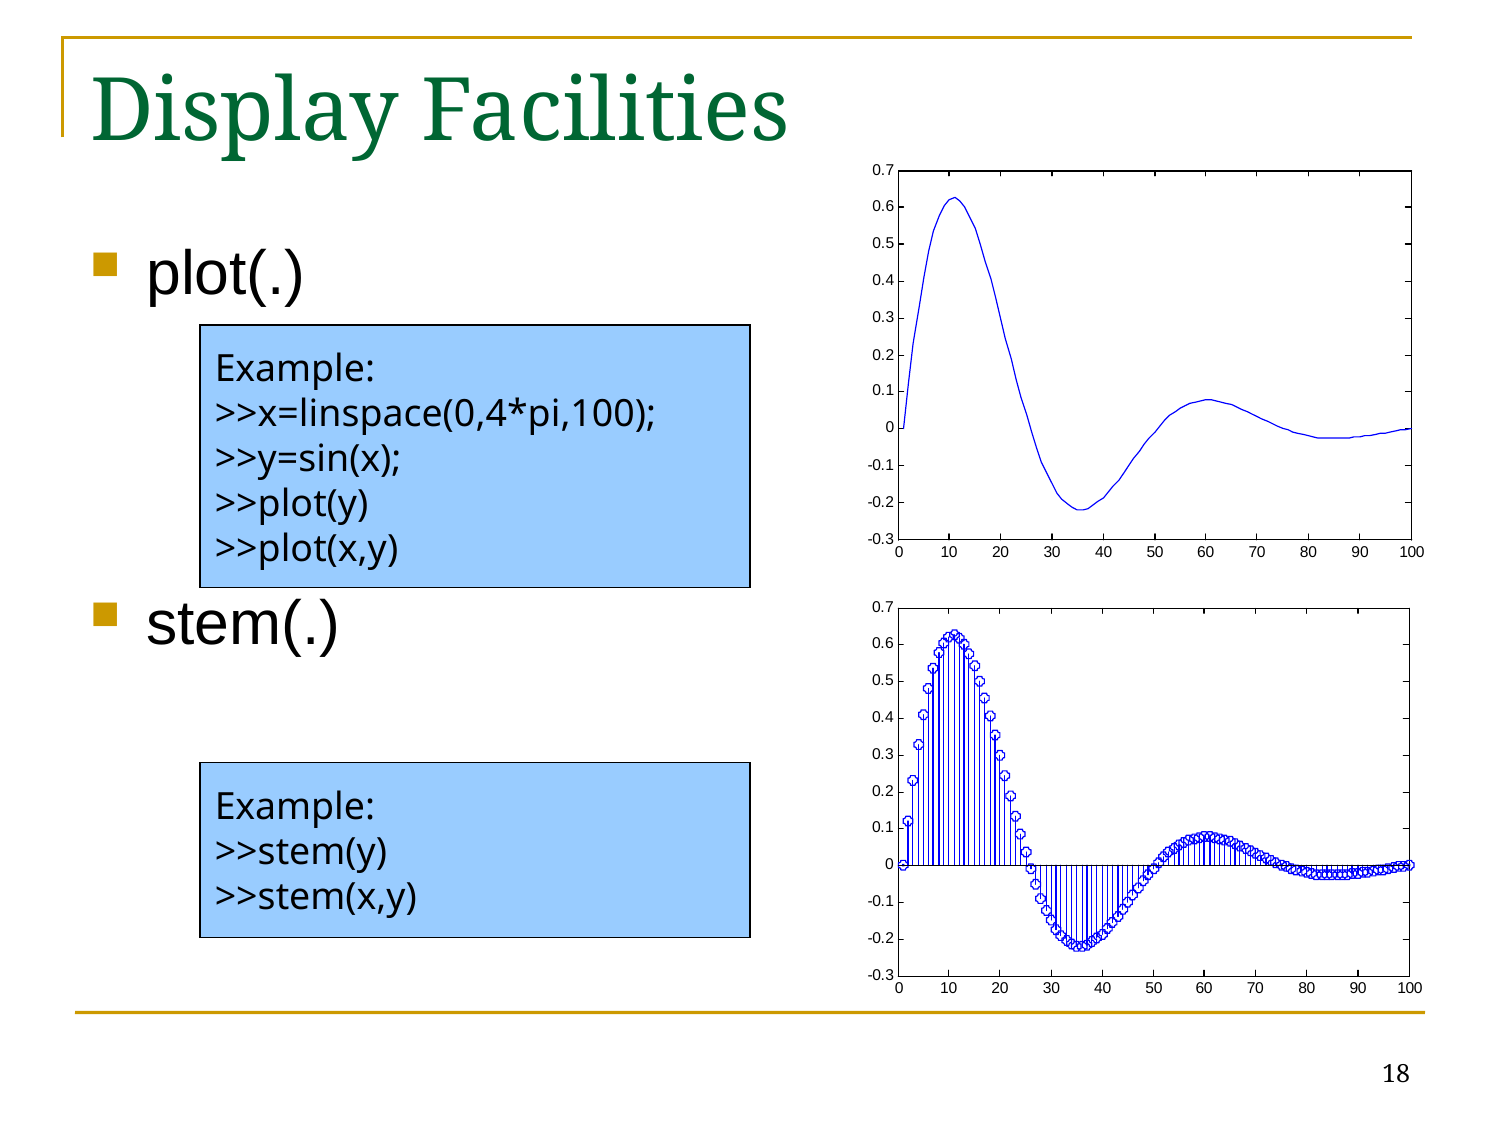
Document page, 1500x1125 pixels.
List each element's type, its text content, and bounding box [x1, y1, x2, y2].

text_box Example: >>stem(y) >>stem(x,y) [200, 762, 750, 938]
list plot(.) stem(.) [75, 224, 812, 969]
picture [812, 137, 1475, 1026]
text_box Example: >>x=linspace(0,4*pi,100); >>y=sin(x); >>plot(y) >>plot(x,y) [200, 324, 750, 588]
title Display Facilities [75, 45, 1425, 224]
slide_number 18 [1074, 1026, 1425, 1100]
